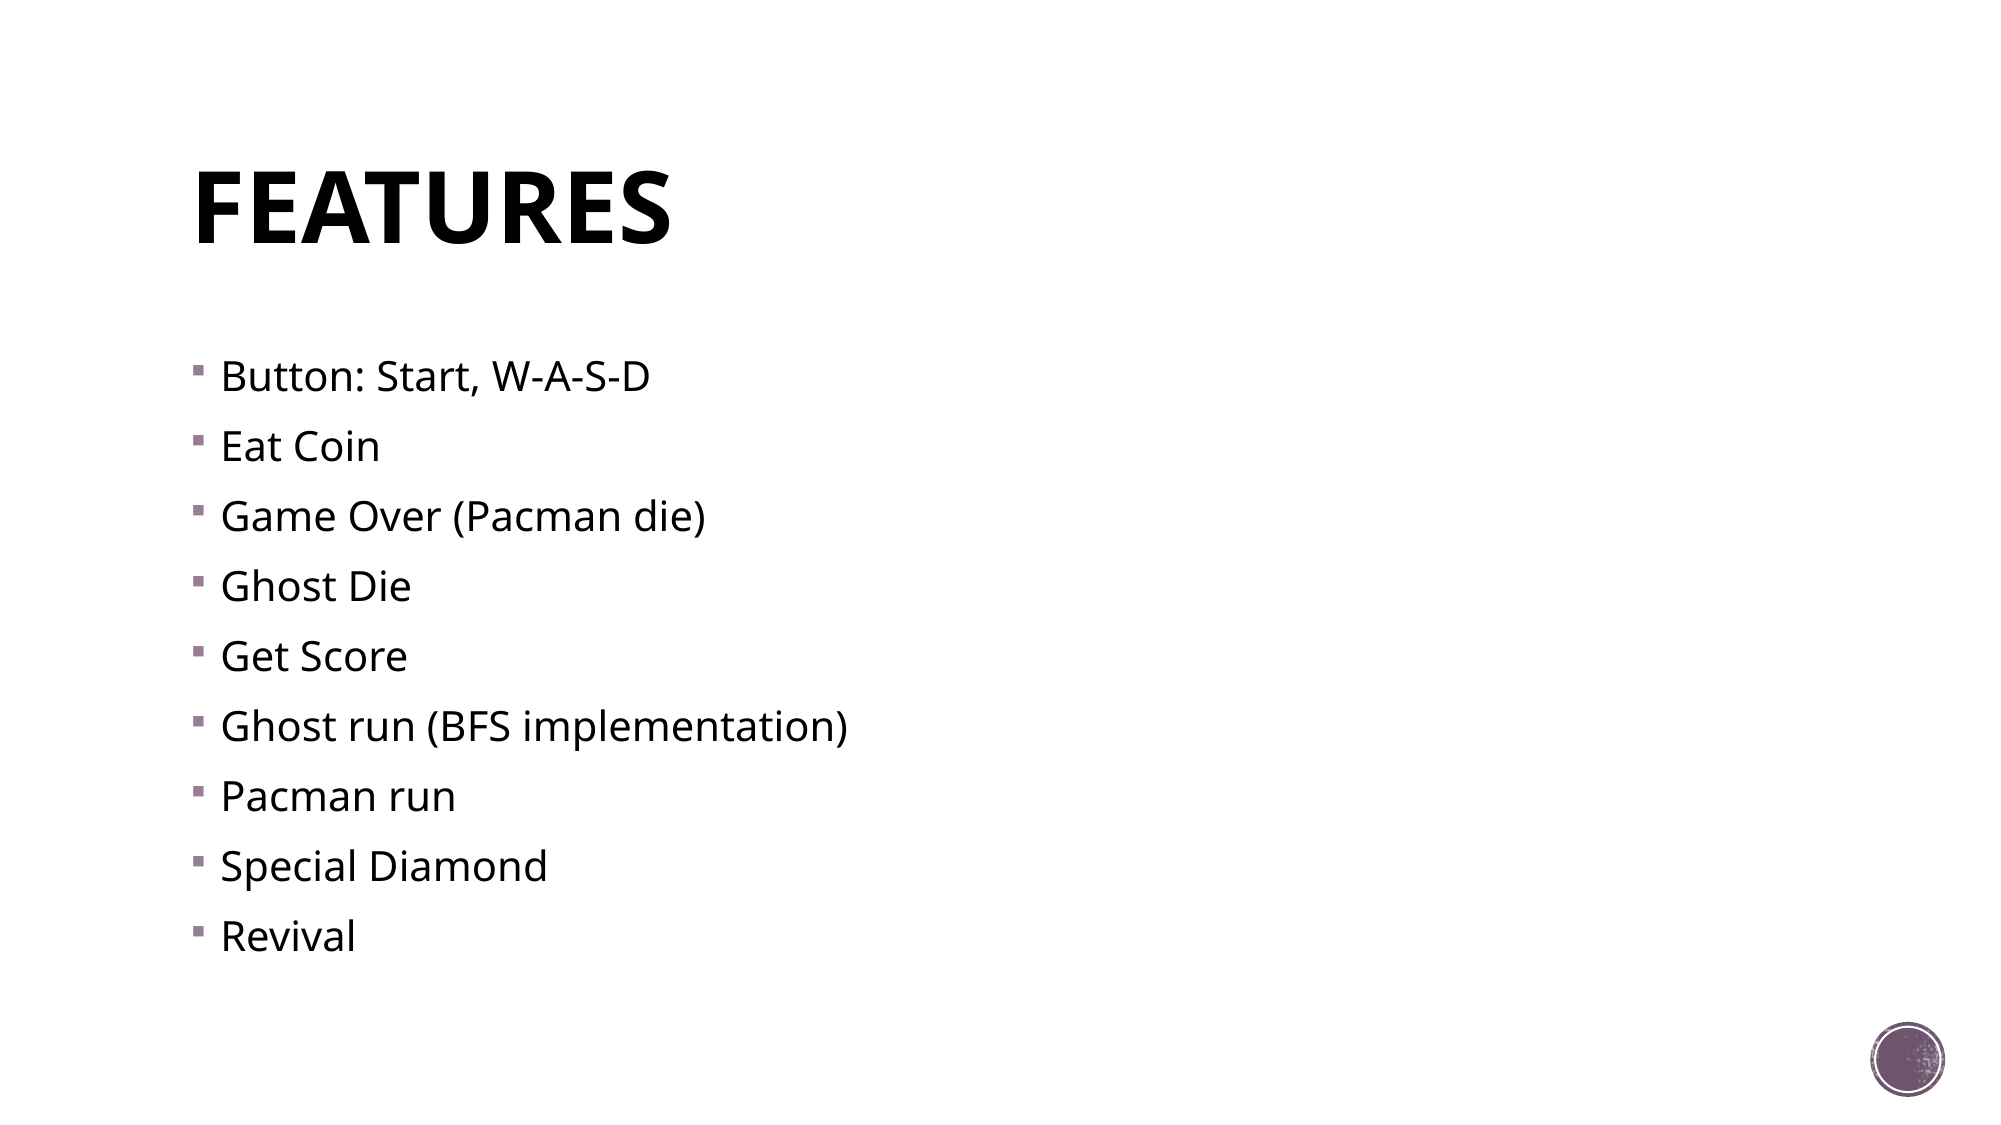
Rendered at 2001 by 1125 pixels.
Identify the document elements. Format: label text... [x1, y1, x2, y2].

list Button: Start, W-A-S-D Eat Coin Game Over (Pacman die) Ghost Die Get Score Ghost run (BFS implementation) Pacman run Special Diamond Revival [175, 348, 1826, 1013]
title FEATURES [175, 79, 1826, 344]
